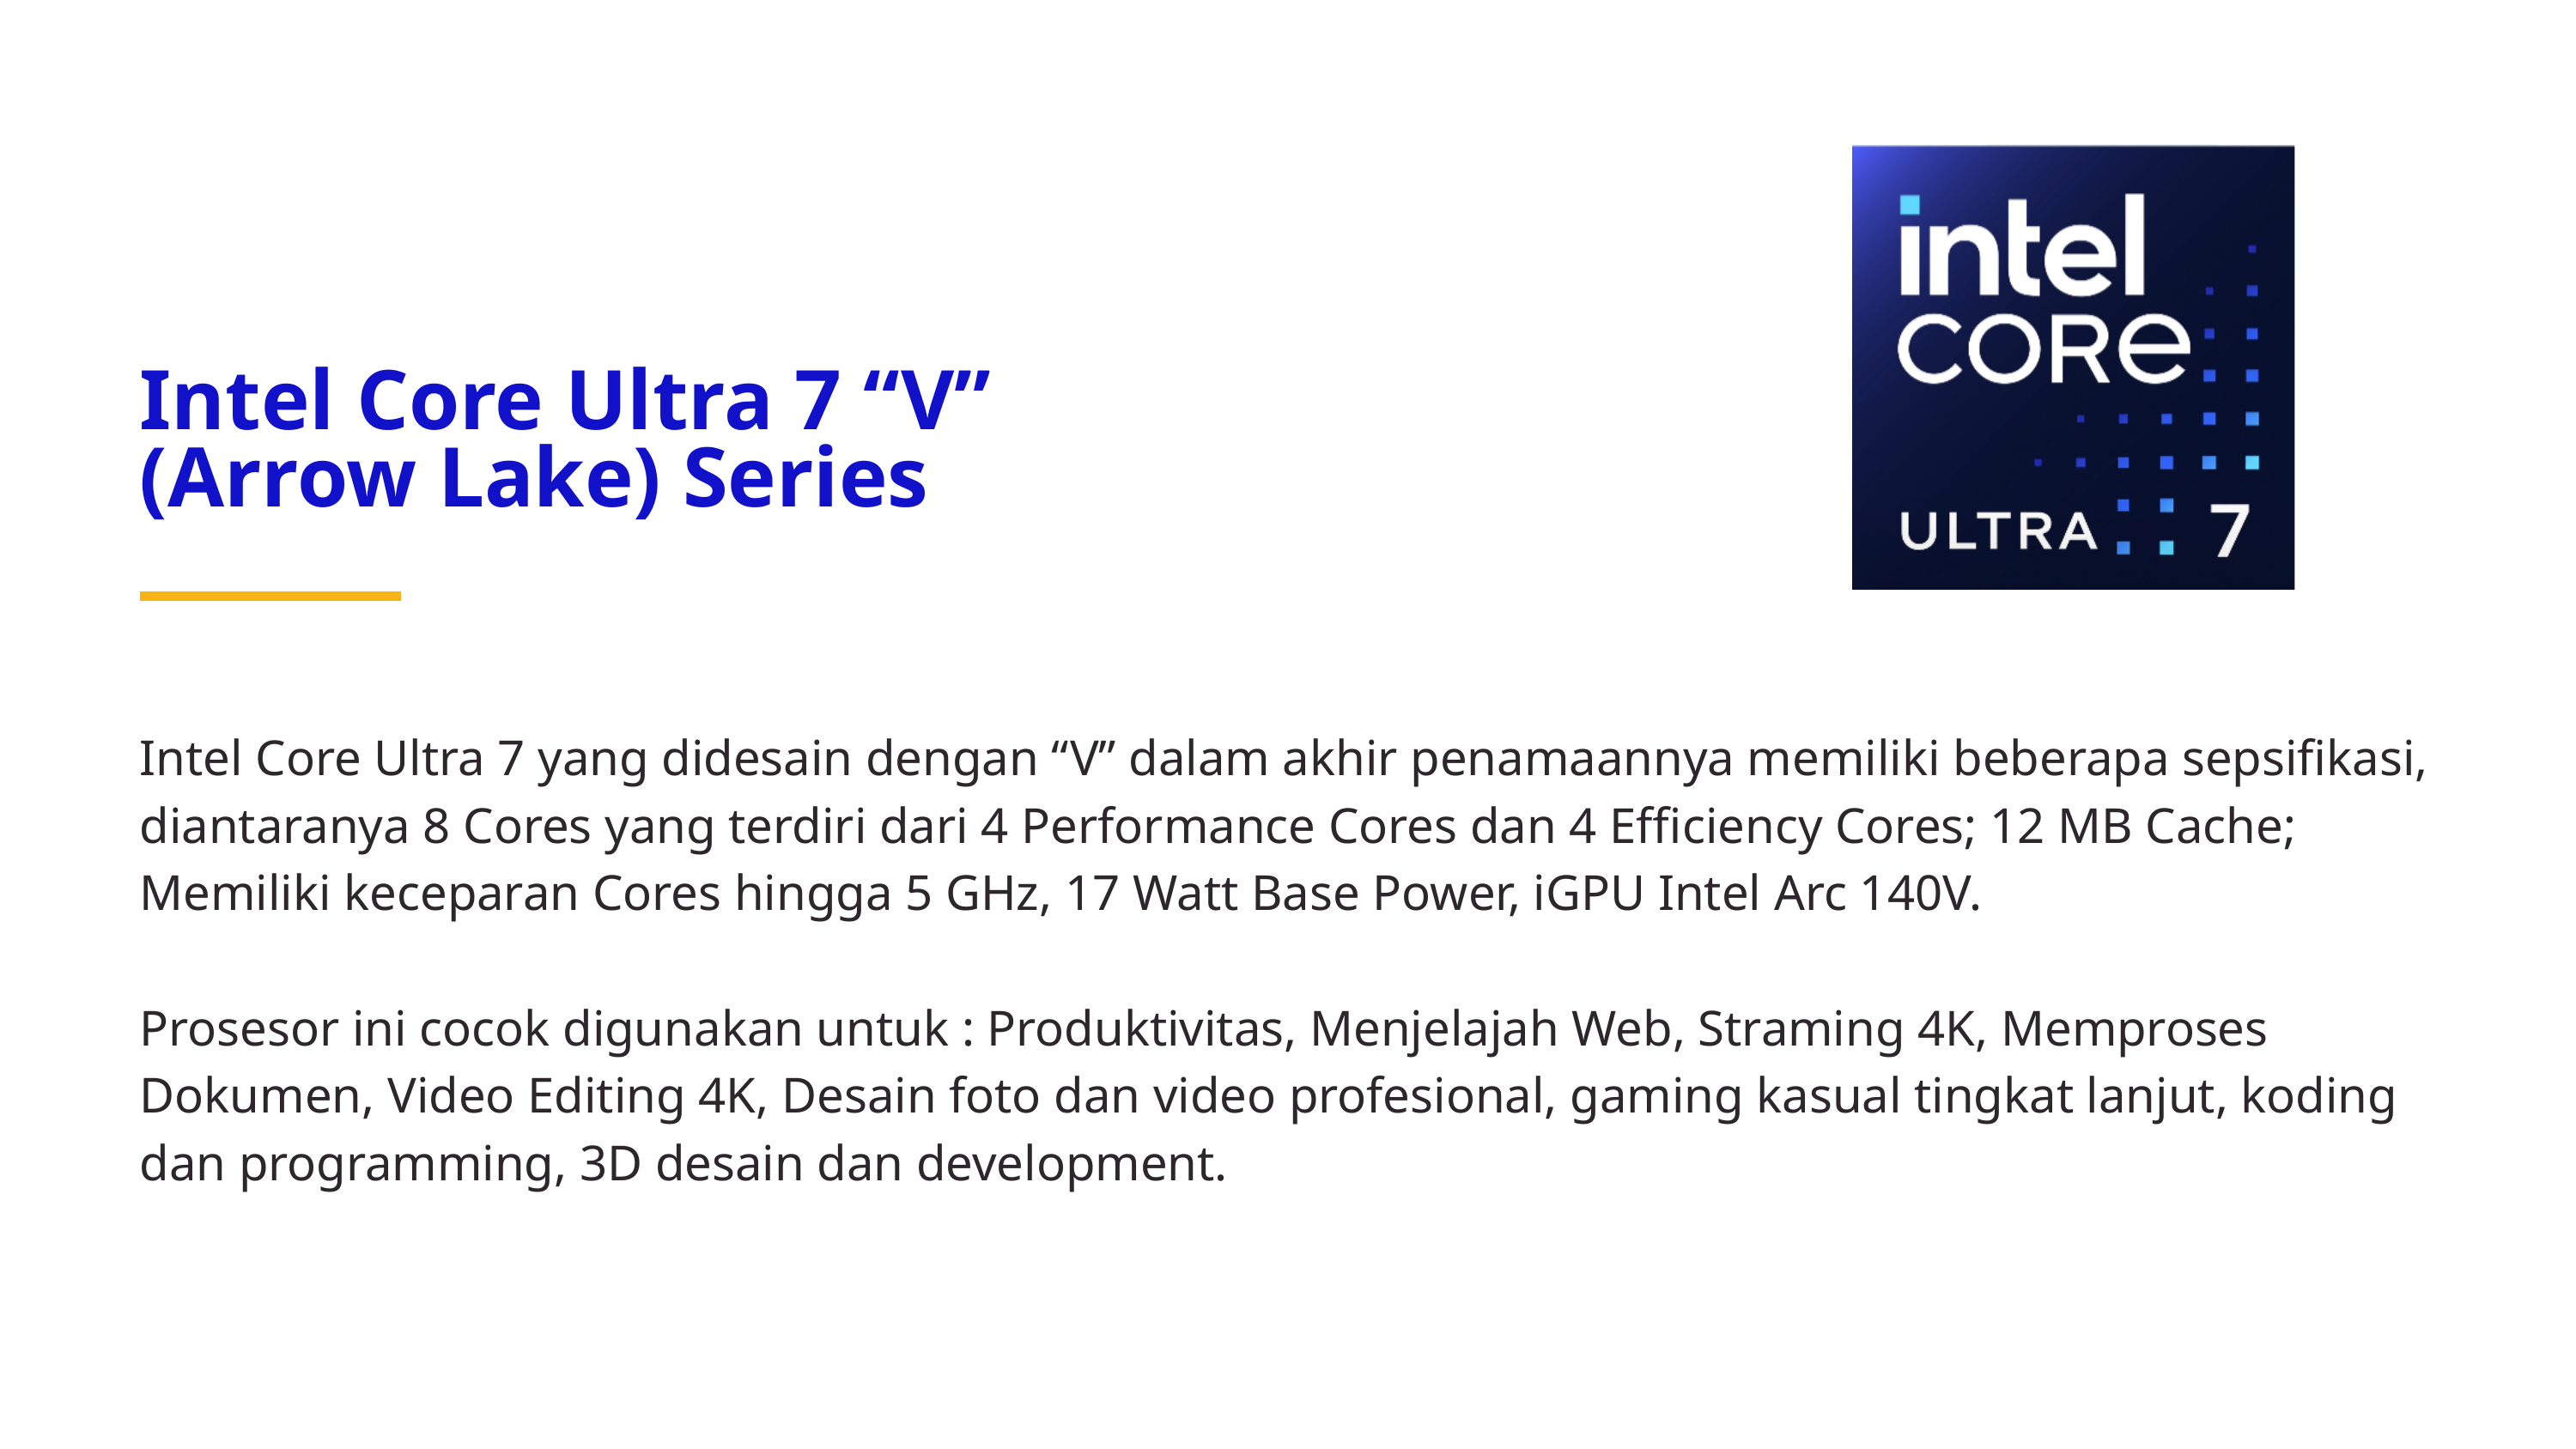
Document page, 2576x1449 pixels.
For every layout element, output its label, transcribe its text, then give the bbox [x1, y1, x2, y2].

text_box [139, 591, 402, 602]
text_box Intel Core Ultra 7 “V” (Arrow Lake) Series [139, 368, 1070, 524]
text_box [1852, 144, 2295, 590]
text_box Intel Core Ultra 7 yang didesain dengan “V” dalam akhir penamaannya memiliki beberapa sepsifikasi, diantaranya 8 Cores yang terdiri dari 4 Performance Cores dan 4 Efficiency Cores; 12 MB Cache; Memiliki keceparan Cores hingga 5 GHz, 17 Watt Base Power, iGPU Intel Arc 140V. Prosesor ini cocok digunakan untuk : Produktivitas, Menjelajah Web, Straming 4K, Memproses Dokumen, Video Editing 4K, Desain foto dan video profesional, gaming kasual tingkat lanjut, koding dan programming, 3D desain dan development. [139, 717, 2432, 1258]
